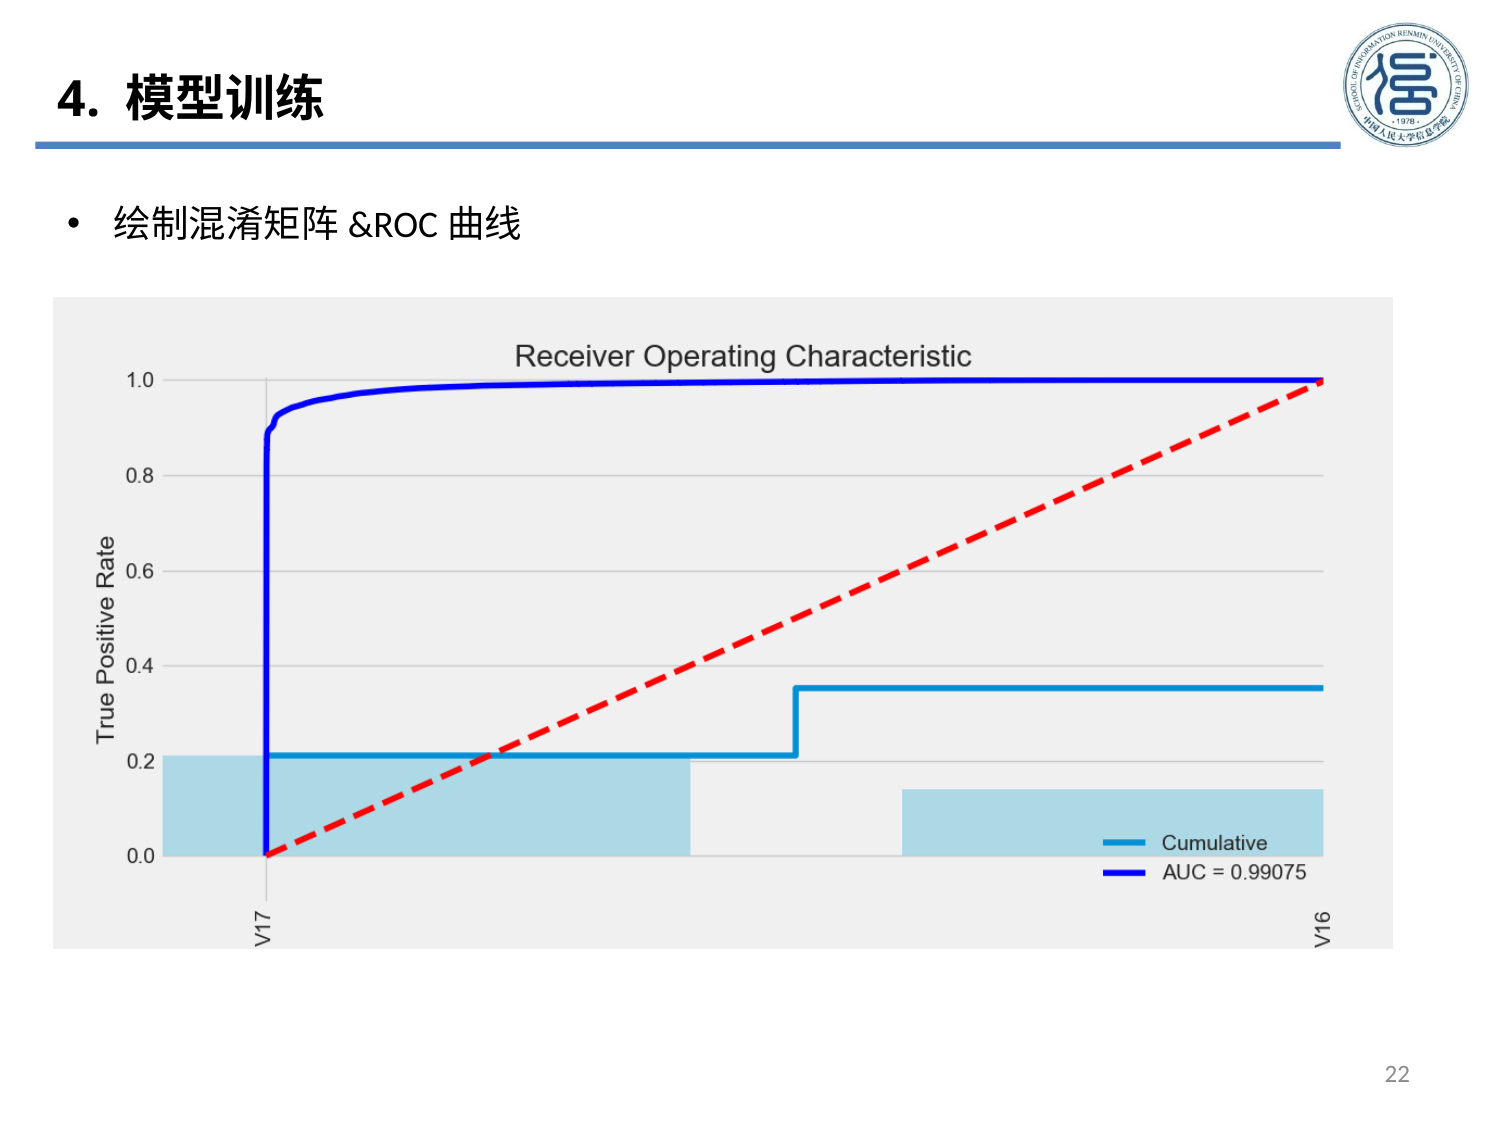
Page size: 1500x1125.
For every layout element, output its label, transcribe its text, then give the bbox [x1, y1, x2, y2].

list [75, 200, 1425, 1010]
text_box [33, 139, 1335, 151]
slide_number 22 [1074, 1042, 1425, 1103]
text_box 绘制混淆矩阵&ROC曲线 [52, 192, 1324, 253]
text_box 4. 模型训练 [42, 50, 1335, 143]
picture [1340, 19, 1471, 150]
picture [53, 297, 1394, 949]
